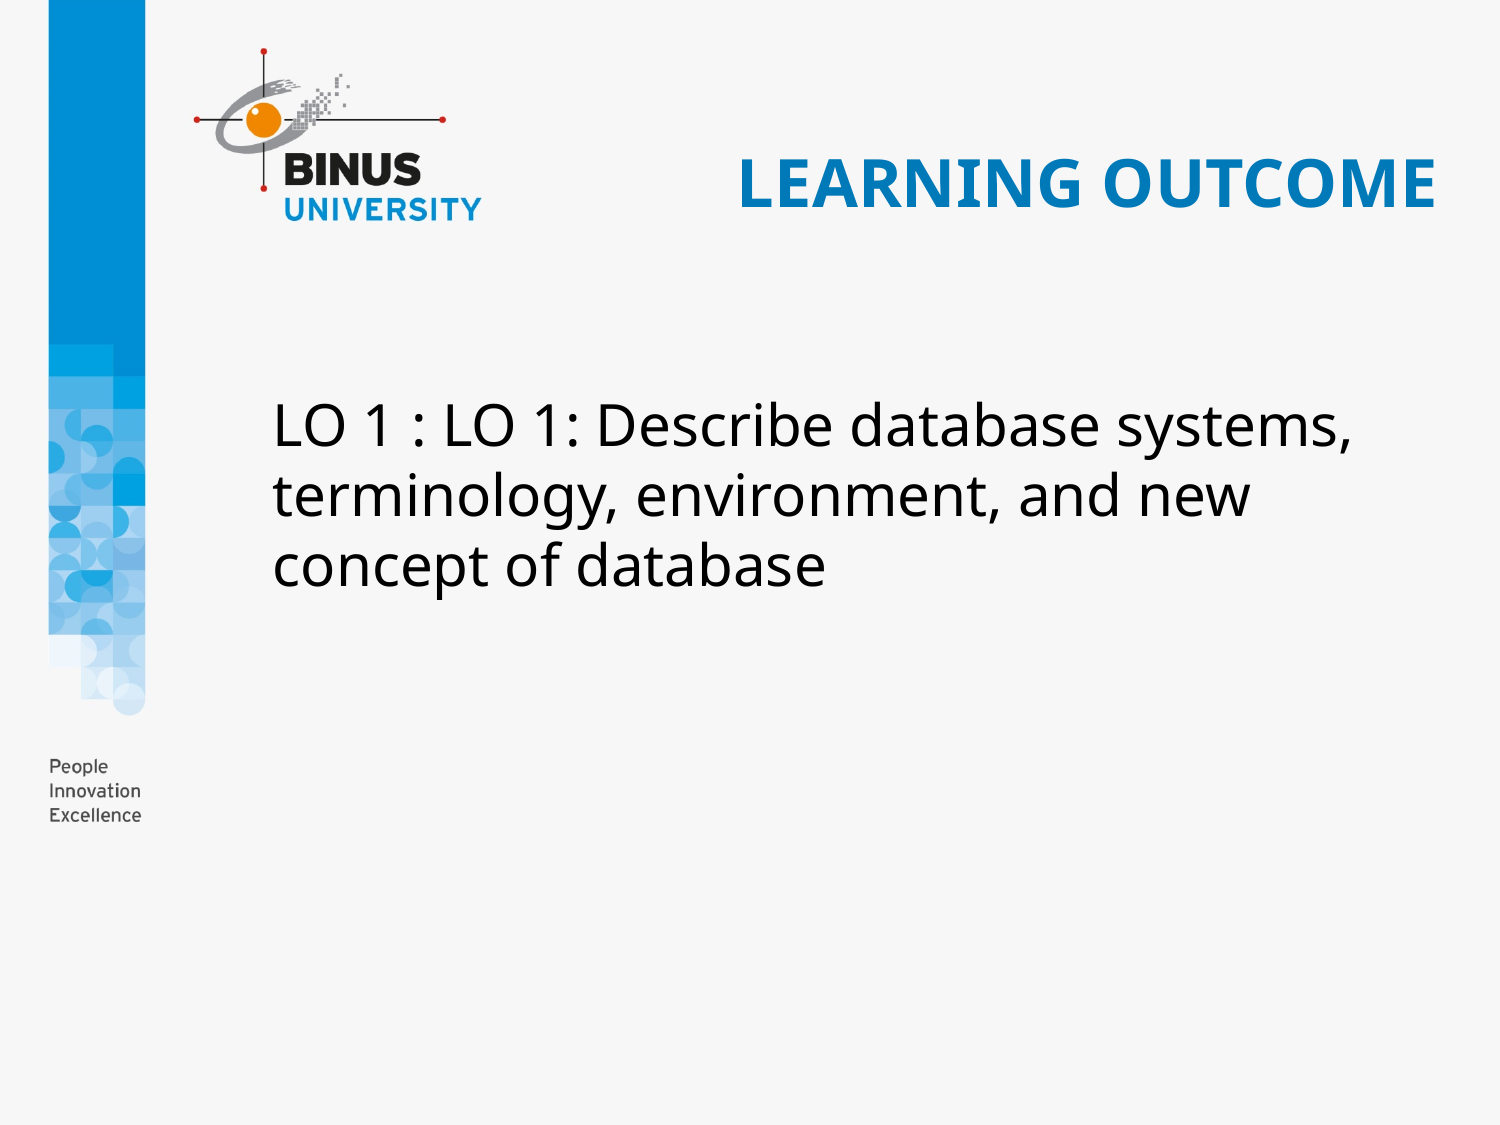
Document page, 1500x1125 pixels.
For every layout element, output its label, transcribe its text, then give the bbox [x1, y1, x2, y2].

list LO 1 : LO 1: Describe database systems, terminology, environment, and new concept of database [257, 380, 1430, 879]
picture [0, 0, 1500, 845]
title LEARNING OUTCOME [331, 116, 1454, 247]
